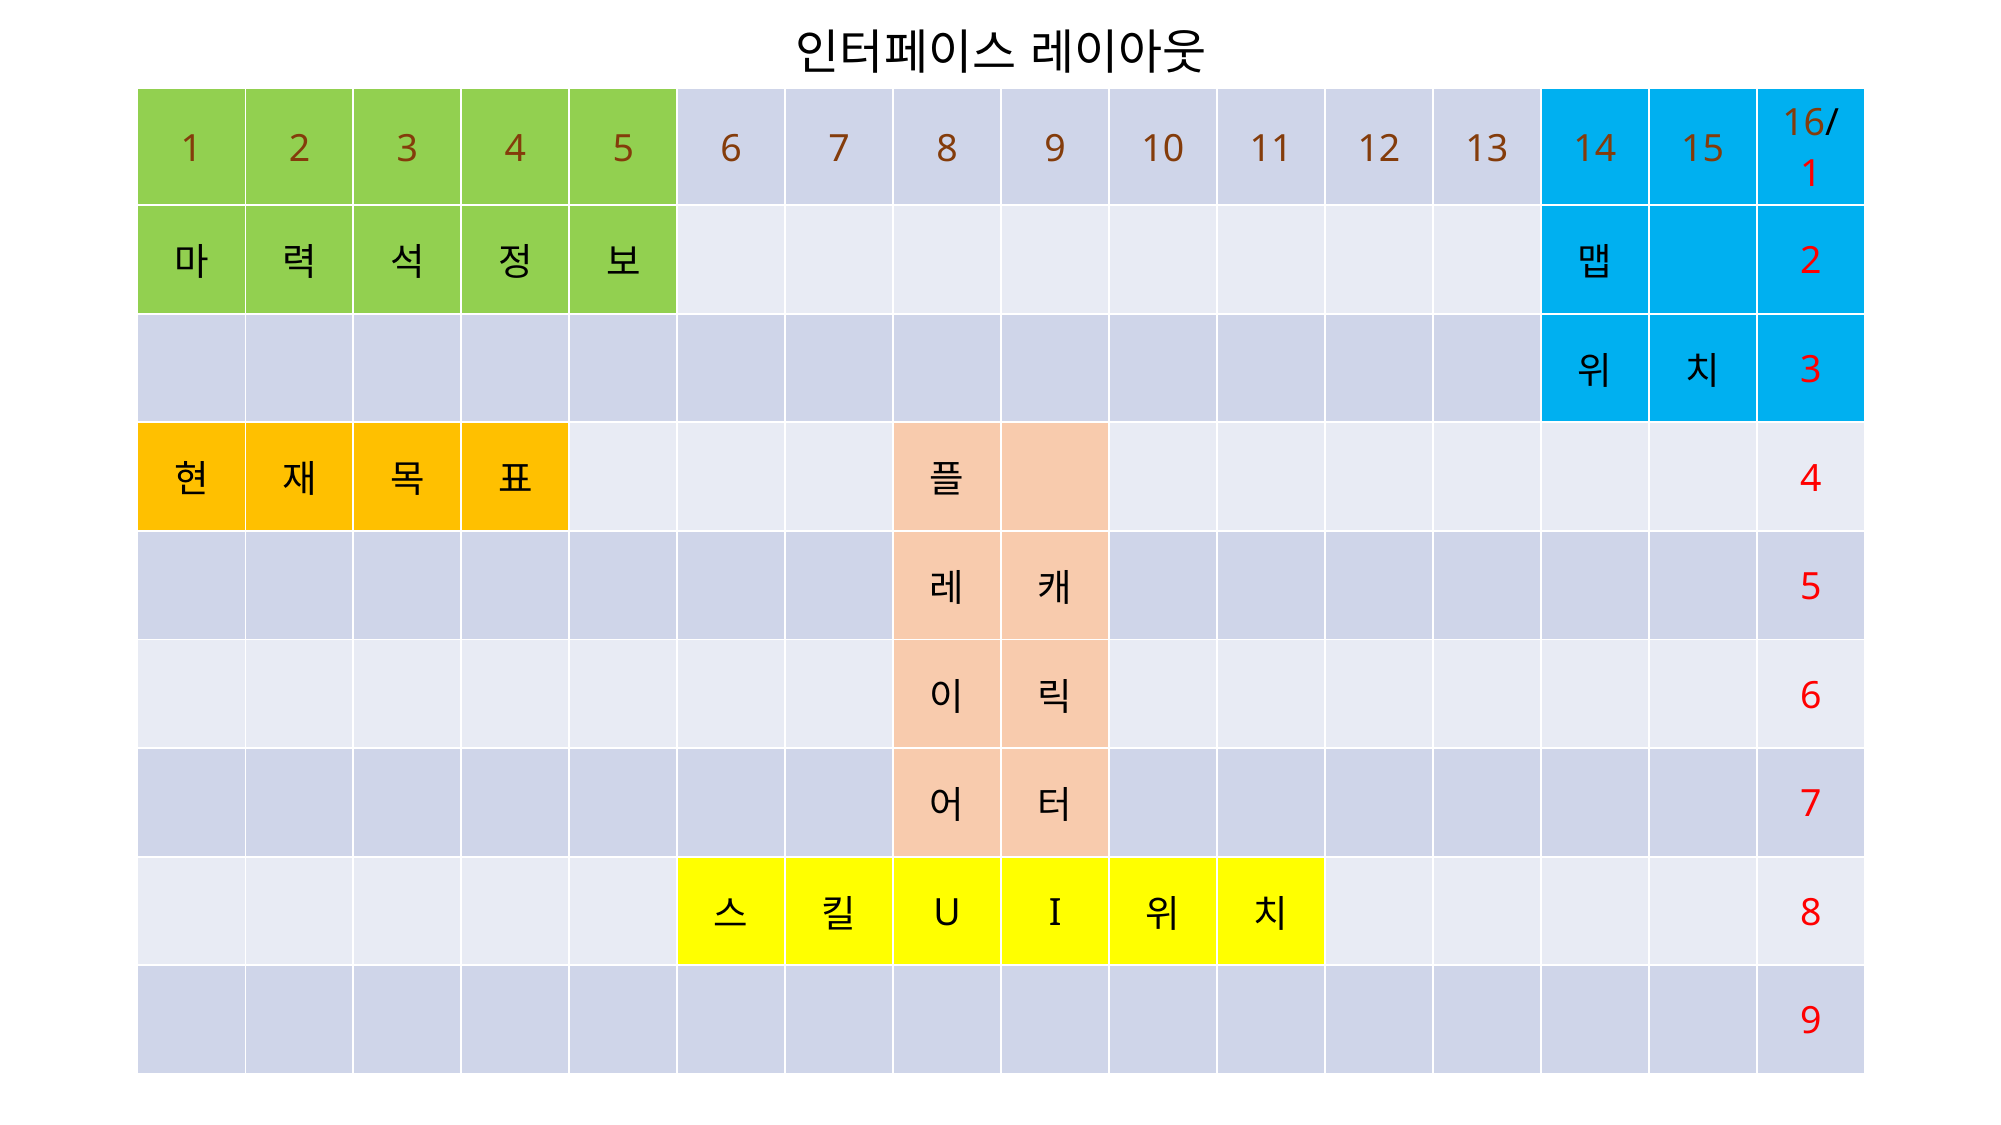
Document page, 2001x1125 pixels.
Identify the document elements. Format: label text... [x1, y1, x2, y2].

table_cell [678, 423, 784, 530]
table_cell [138, 749, 245, 856]
table_cell [786, 315, 892, 421]
table_cell [138, 532, 245, 639]
table_cell 4 [1758, 423, 1864, 530]
table_cell [1326, 749, 1432, 856]
table_cell 3 [1758, 315, 1864, 421]
table_cell [1542, 858, 1648, 964]
title 인터페이스 레이아웃 [745, 21, 1258, 87]
table_cell [462, 532, 568, 639]
table_header 16/1 [1758, 89, 1864, 204]
table_cell [894, 315, 1000, 421]
table_cell [354, 858, 460, 964]
table_cell [1110, 532, 1216, 639]
table_cell [1002, 966, 1108, 1073]
table_cell [894, 206, 1000, 313]
table_cell 정 [462, 206, 568, 313]
table_cell [462, 315, 568, 421]
table_header 1 [138, 89, 245, 204]
table_cell [1542, 966, 1648, 1073]
table_cell 재 [246, 423, 352, 530]
table_cell [354, 966, 460, 1073]
table_cell [138, 640, 245, 747]
table_cell [1002, 315, 1108, 421]
table_cell [354, 640, 460, 747]
table_cell [570, 532, 676, 639]
table_cell U [894, 858, 1000, 964]
table_cell [1218, 206, 1324, 313]
table_cell [1326, 966, 1432, 1073]
table_cell [1110, 749, 1216, 856]
table_cell 터 [1002, 749, 1108, 856]
table_header 13 [1434, 89, 1540, 204]
table_cell 이 [894, 640, 1000, 747]
table_cell 레 [894, 532, 1000, 639]
table_cell [1218, 423, 1324, 530]
table_cell [246, 749, 352, 856]
table_cell [354, 749, 460, 856]
table_header 9 [1002, 89, 1108, 204]
table_cell [786, 423, 892, 530]
table_cell 2 [1758, 206, 1864, 313]
table_cell [678, 532, 784, 639]
table_cell [1326, 858, 1432, 964]
table_header 3 [354, 89, 460, 204]
table_cell [570, 858, 676, 964]
table_cell [786, 966, 892, 1073]
table_cell [678, 966, 784, 1073]
table_cell [786, 749, 892, 856]
table_header 7 [786, 89, 892, 204]
table_cell [246, 532, 352, 639]
table_cell 치 [1218, 858, 1324, 964]
table_cell [1326, 315, 1432, 421]
table_cell [786, 640, 892, 747]
table_cell [138, 858, 245, 964]
table_header 8 [894, 89, 1000, 204]
table_cell [678, 640, 784, 747]
table_cell [1110, 315, 1216, 421]
table_cell [1434, 532, 1540, 639]
table_cell [1650, 640, 1756, 747]
table_header 4 [462, 89, 568, 204]
table_cell [1218, 640, 1324, 747]
table_cell [1434, 966, 1540, 1073]
table_cell [354, 532, 460, 639]
table_cell [1434, 858, 1540, 964]
table_cell 7 [1758, 749, 1864, 856]
table_cell [1110, 640, 1216, 747]
table_cell [1542, 423, 1648, 530]
table_cell [246, 315, 352, 421]
table_cell 치 [1650, 315, 1756, 421]
table_cell 스 [678, 858, 784, 964]
table_cell [678, 315, 784, 421]
table_header 6 [678, 89, 784, 204]
table_cell 8 [1758, 858, 1864, 964]
table_cell [1110, 423, 1216, 530]
table_cell 어 [894, 749, 1000, 856]
table_cell [1434, 749, 1540, 856]
table_cell 석 [354, 206, 460, 313]
table_cell [570, 966, 676, 1073]
table_cell [678, 749, 784, 856]
table_cell 마 [138, 206, 245, 313]
table_cell 6 [1758, 640, 1864, 747]
table_cell [1650, 532, 1756, 639]
table_cell [1218, 315, 1324, 421]
table_cell 목 [354, 423, 460, 530]
table_header 2 [246, 89, 352, 204]
table_cell 위 [1542, 315, 1648, 421]
table_cell [462, 749, 568, 856]
table_cell 표 [462, 423, 568, 530]
table_cell [894, 966, 1000, 1073]
table_header 15 [1650, 89, 1756, 204]
table_cell [1650, 749, 1756, 856]
table_cell [1326, 423, 1432, 530]
table_cell [1218, 532, 1324, 639]
table_cell [1542, 532, 1648, 639]
table_cell [1434, 206, 1540, 313]
table_header 11 [1218, 89, 1324, 204]
table_cell [570, 640, 676, 747]
table_cell [570, 423, 676, 530]
table_cell [1326, 532, 1432, 639]
table_cell [354, 315, 460, 421]
table_cell 플 [894, 423, 1000, 530]
table_cell [786, 206, 892, 313]
table_cell [462, 640, 568, 747]
table_cell 위 [1110, 858, 1216, 964]
table_cell [570, 749, 676, 856]
table_cell [246, 640, 352, 747]
table_cell [1002, 423, 1108, 530]
table_cell 맵 [1542, 206, 1648, 313]
table_cell [1650, 858, 1756, 964]
table_cell [1650, 206, 1756, 313]
table_cell [1542, 749, 1648, 856]
table_cell 릭 [1002, 640, 1108, 747]
table_cell [138, 315, 245, 421]
table_cell [1434, 423, 1540, 530]
table_cell [138, 966, 245, 1073]
table_cell 현 [138, 423, 245, 530]
table_header 5 [570, 89, 676, 204]
table_cell [786, 532, 892, 639]
table_cell 5 [1758, 532, 1864, 639]
table_cell [1218, 966, 1324, 1073]
table_cell I [1002, 858, 1108, 964]
table_header 10 [1110, 89, 1216, 204]
table_cell [1218, 749, 1324, 856]
table_cell [1434, 315, 1540, 421]
table_header 12 [1326, 89, 1432, 204]
table_cell [1326, 640, 1432, 747]
table_cell [462, 858, 568, 964]
table_cell [1002, 206, 1108, 313]
table_cell [1650, 966, 1756, 1073]
table_cell 9 [1758, 966, 1864, 1073]
table_cell [1326, 206, 1432, 313]
table_cell [678, 206, 784, 313]
table_cell [1542, 640, 1648, 747]
table_header 14 [1542, 89, 1648, 204]
table_cell 력 [246, 206, 352, 313]
table_cell [1434, 640, 1540, 747]
table_cell [246, 966, 352, 1073]
table_cell [1110, 206, 1216, 313]
table_cell [570, 315, 676, 421]
table_cell [1650, 423, 1756, 530]
table_cell 킬 [786, 858, 892, 964]
table_cell [246, 858, 352, 964]
table_cell [462, 966, 568, 1073]
table_cell [1110, 966, 1216, 1073]
table_cell 캐 [1002, 532, 1108, 639]
table_cell 보 [570, 206, 676, 313]
